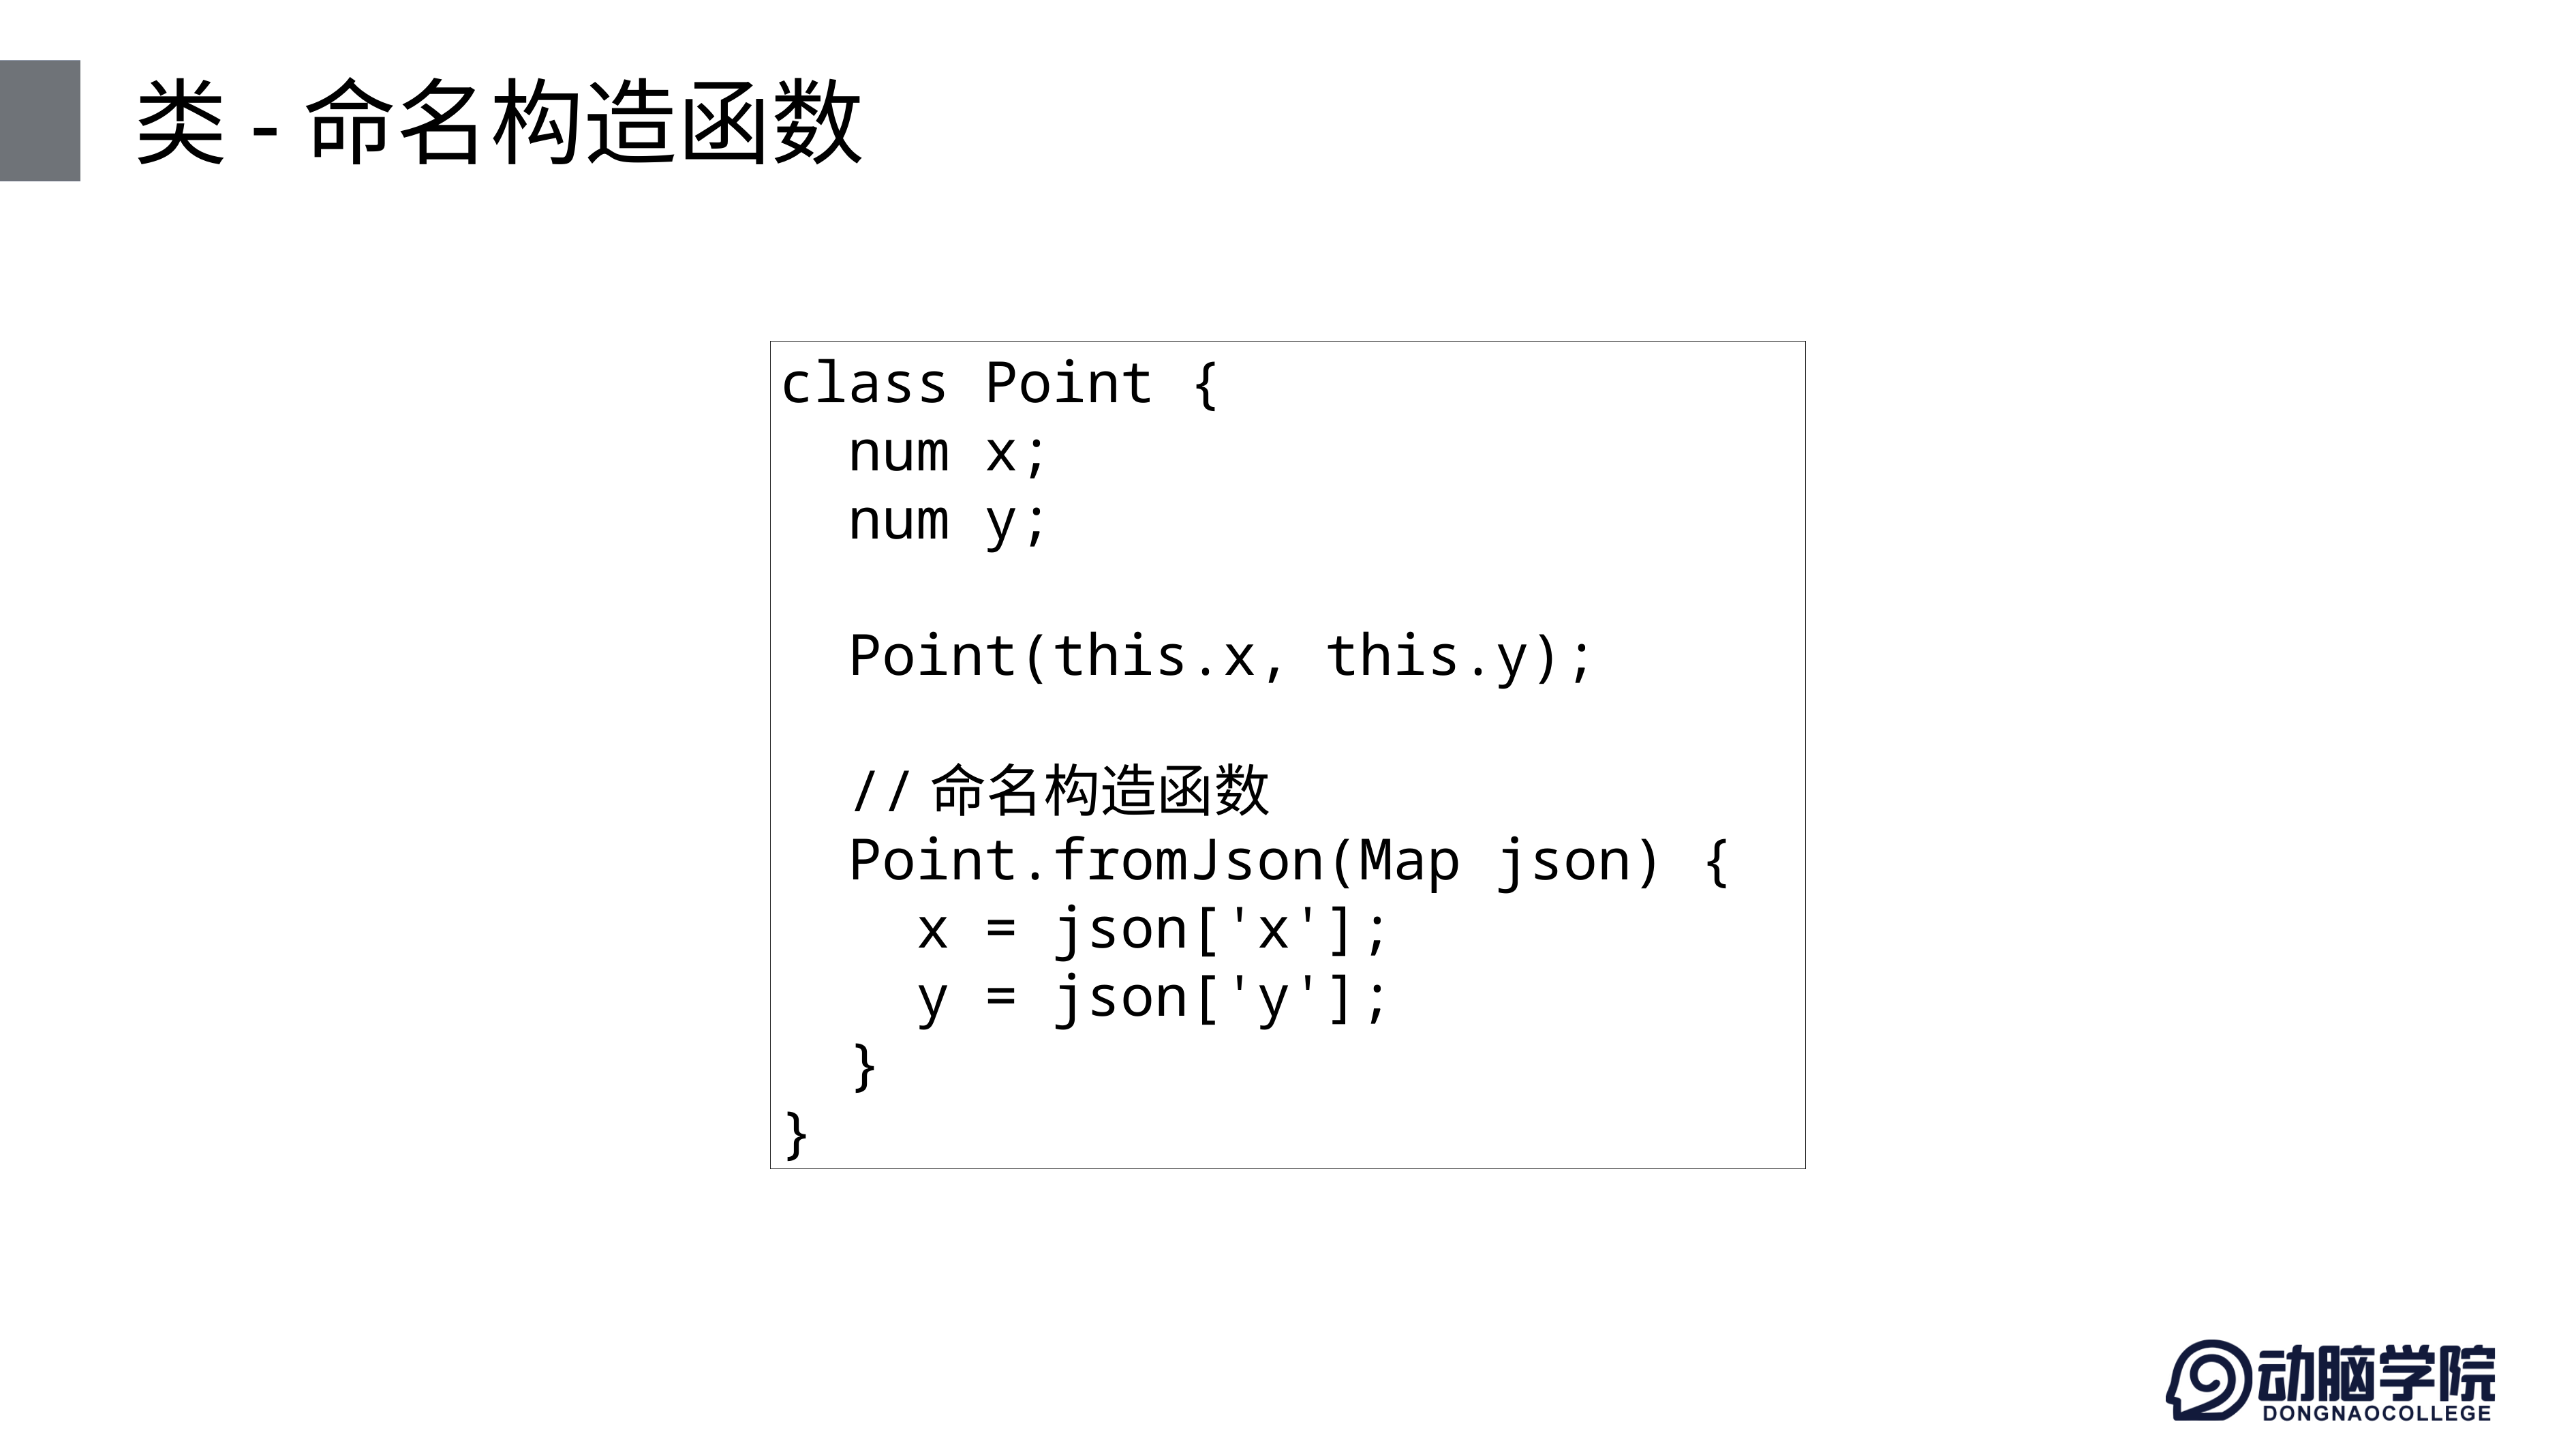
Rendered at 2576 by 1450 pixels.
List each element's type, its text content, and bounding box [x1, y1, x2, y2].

text_box class Point { num x; num y; Point(this.x, this.y); //命名构造函数 Point.fromJson(Map json) { x = json['x']; y = json['y']; } } [770, 341, 1806, 1169]
title 类-命名构造函数 [80, 58, 2496, 181]
picture [2166, 1340, 2496, 1421]
